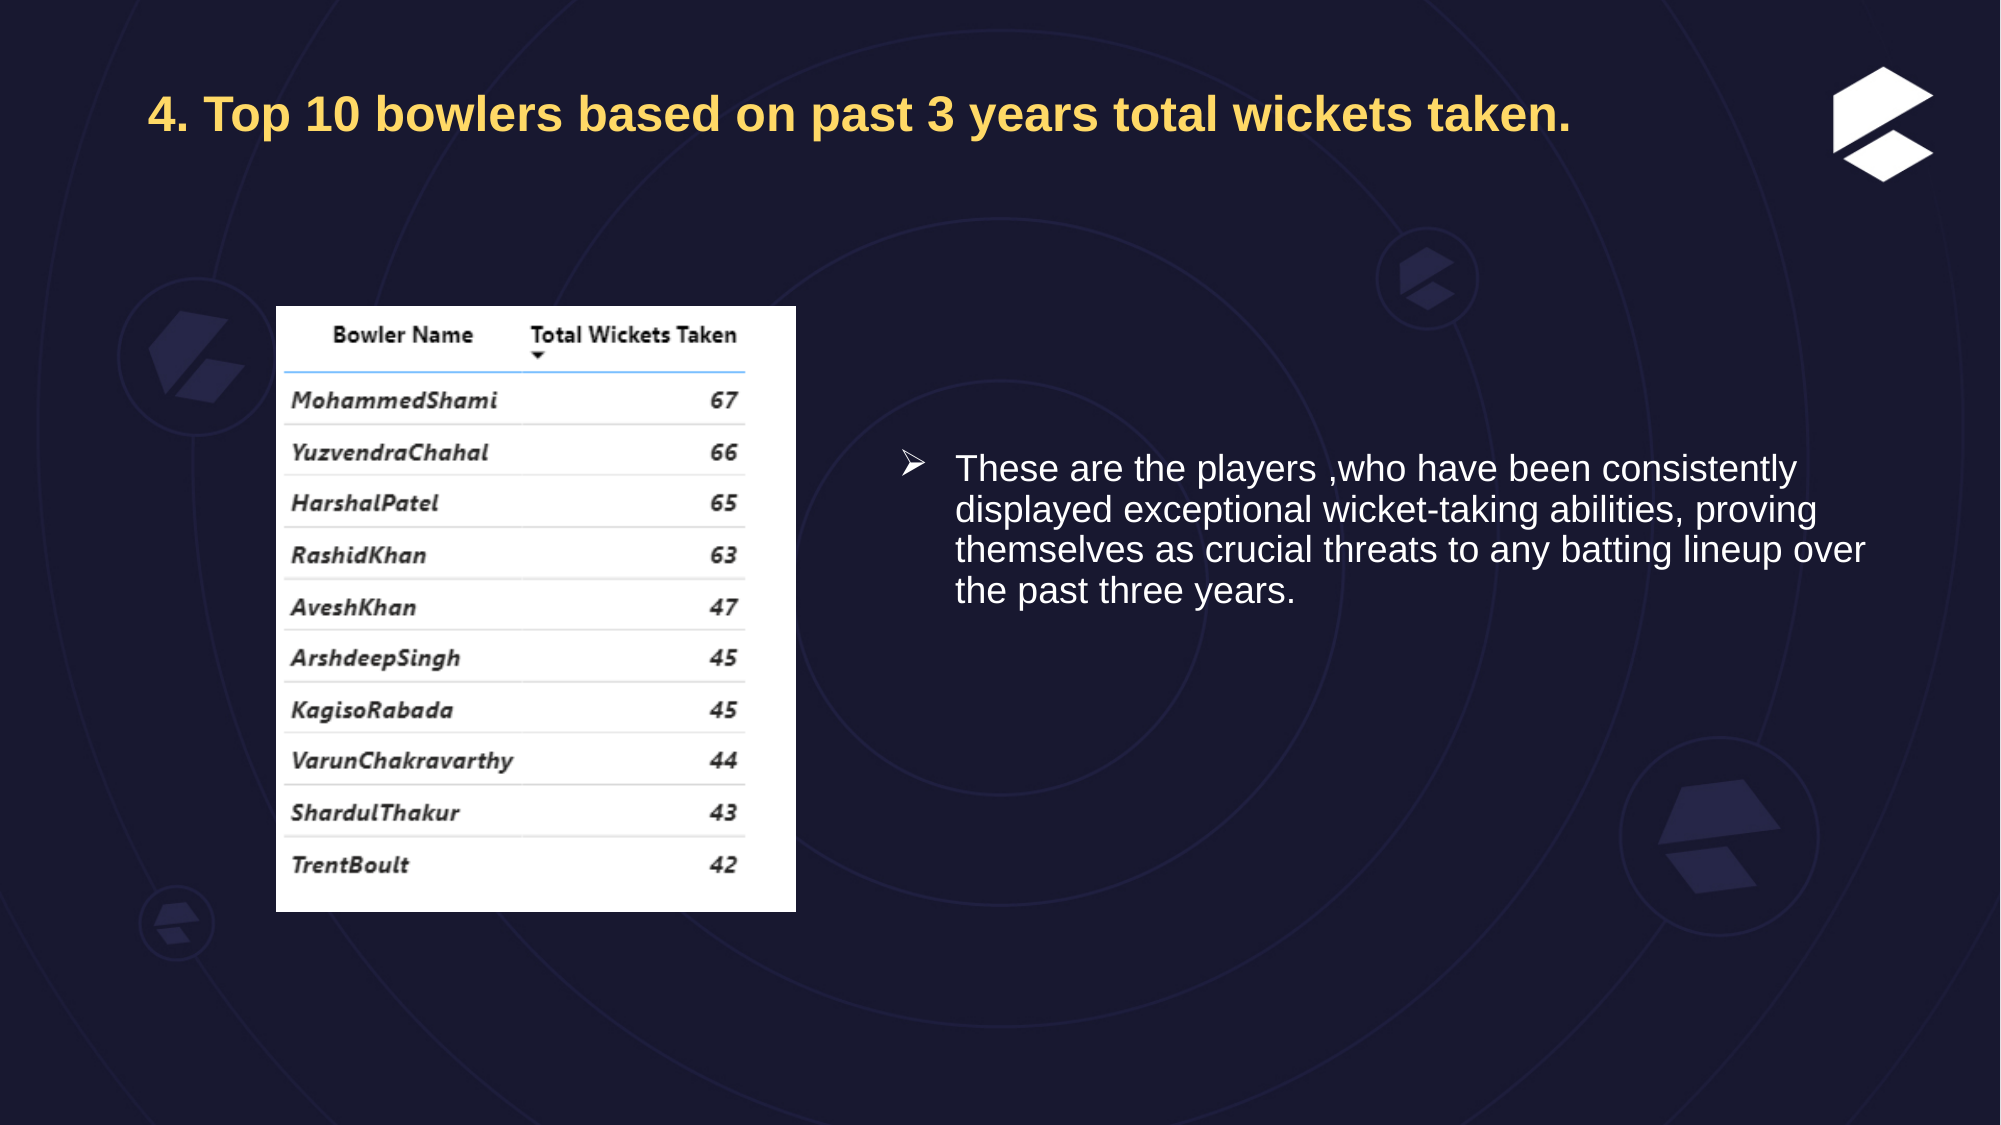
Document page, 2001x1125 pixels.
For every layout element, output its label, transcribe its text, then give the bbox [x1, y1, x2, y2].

subtitle These are the players ,who have been consistently displayed exceptional wicket-taking abilities, proving themselves as crucial threats to any batting lineup over the past three years. [883, 441, 1924, 815]
picture [0, 0, 2001, 1125]
title 4. Top 10 bowlers based on past 3 years total wickets taken. [132, 75, 1734, 150]
